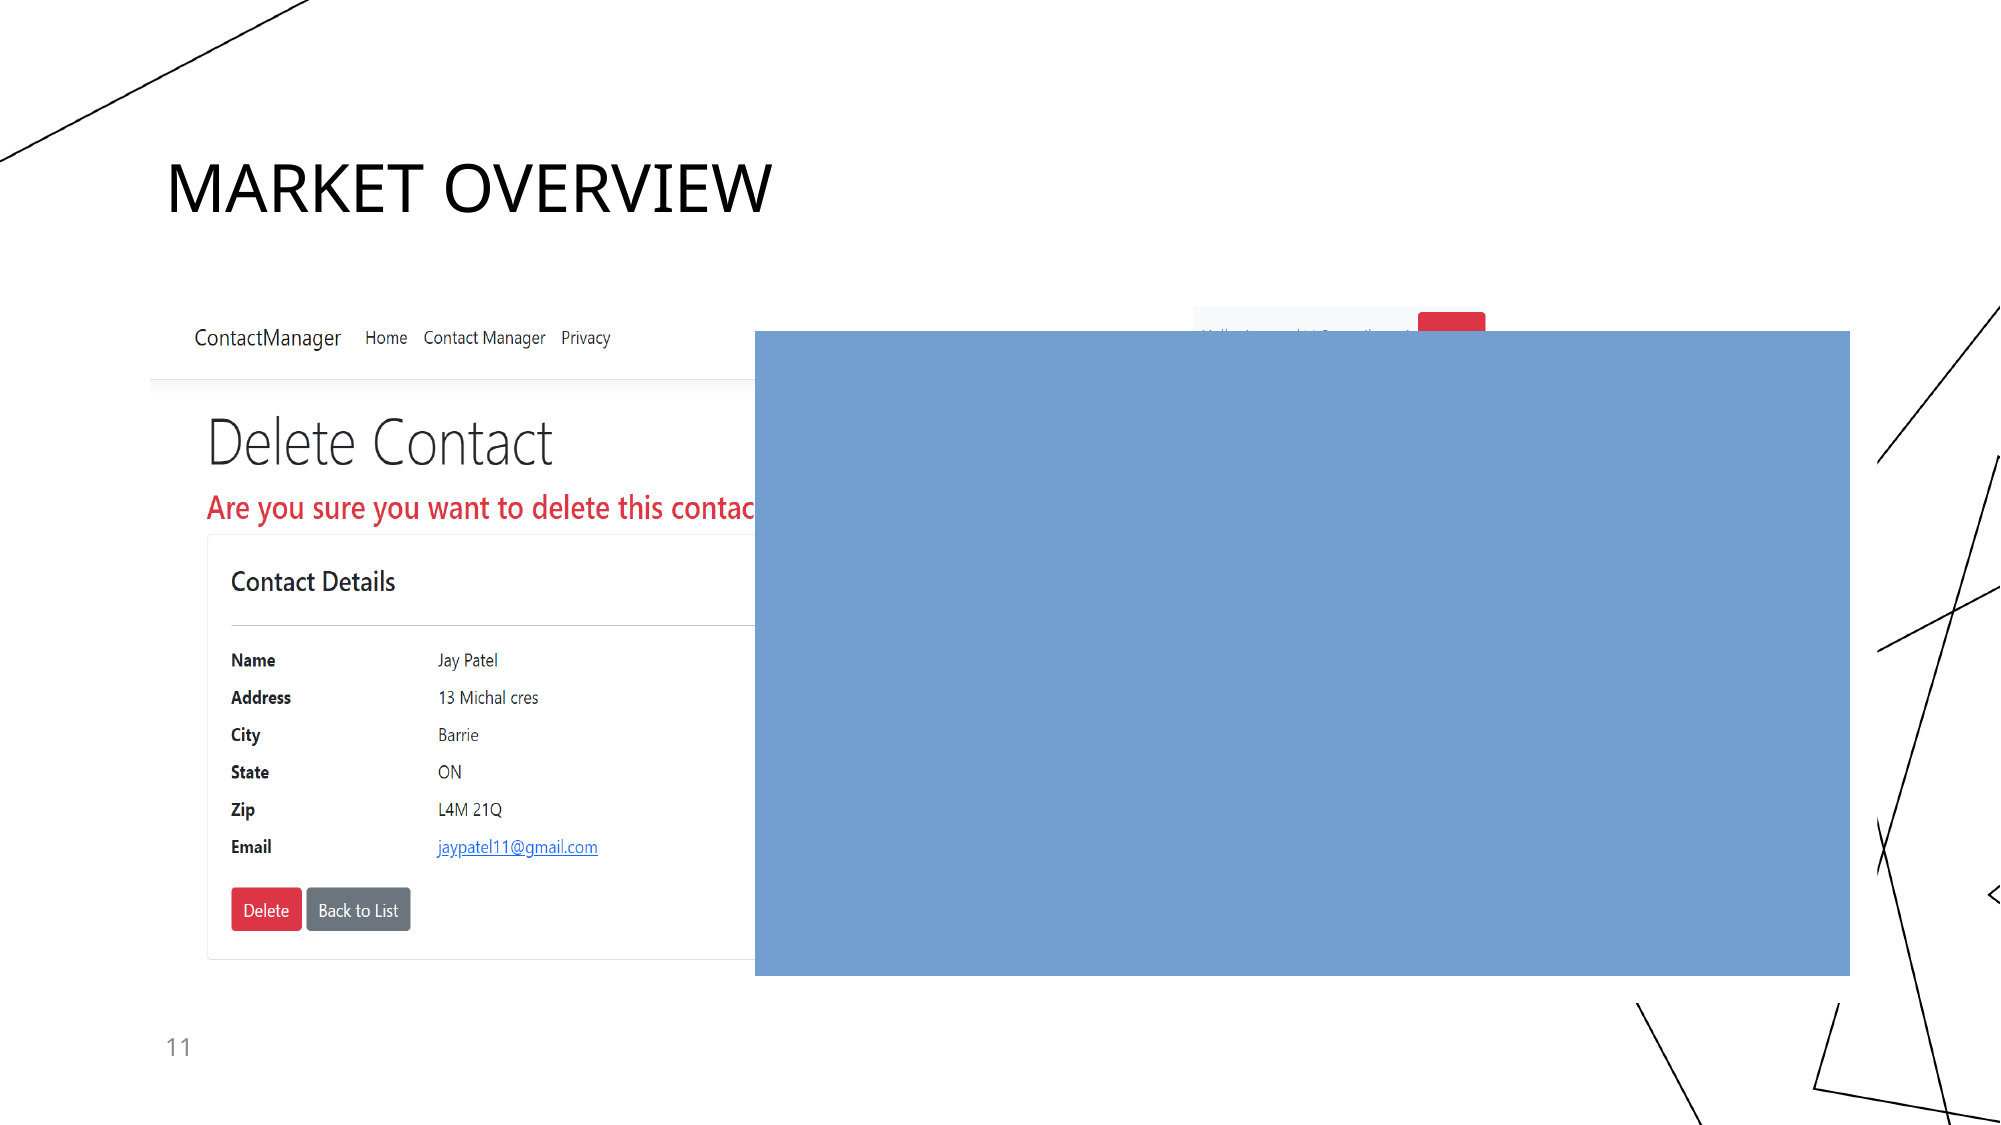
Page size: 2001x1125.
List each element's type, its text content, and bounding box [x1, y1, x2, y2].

picture [1514, 301, 2000, 1125]
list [149, 307, 1632, 1013]
picture [0, 0, 324, 274]
slide_number 11 [150, 1024, 254, 1074]
title Market overview [150, 59, 1850, 323]
